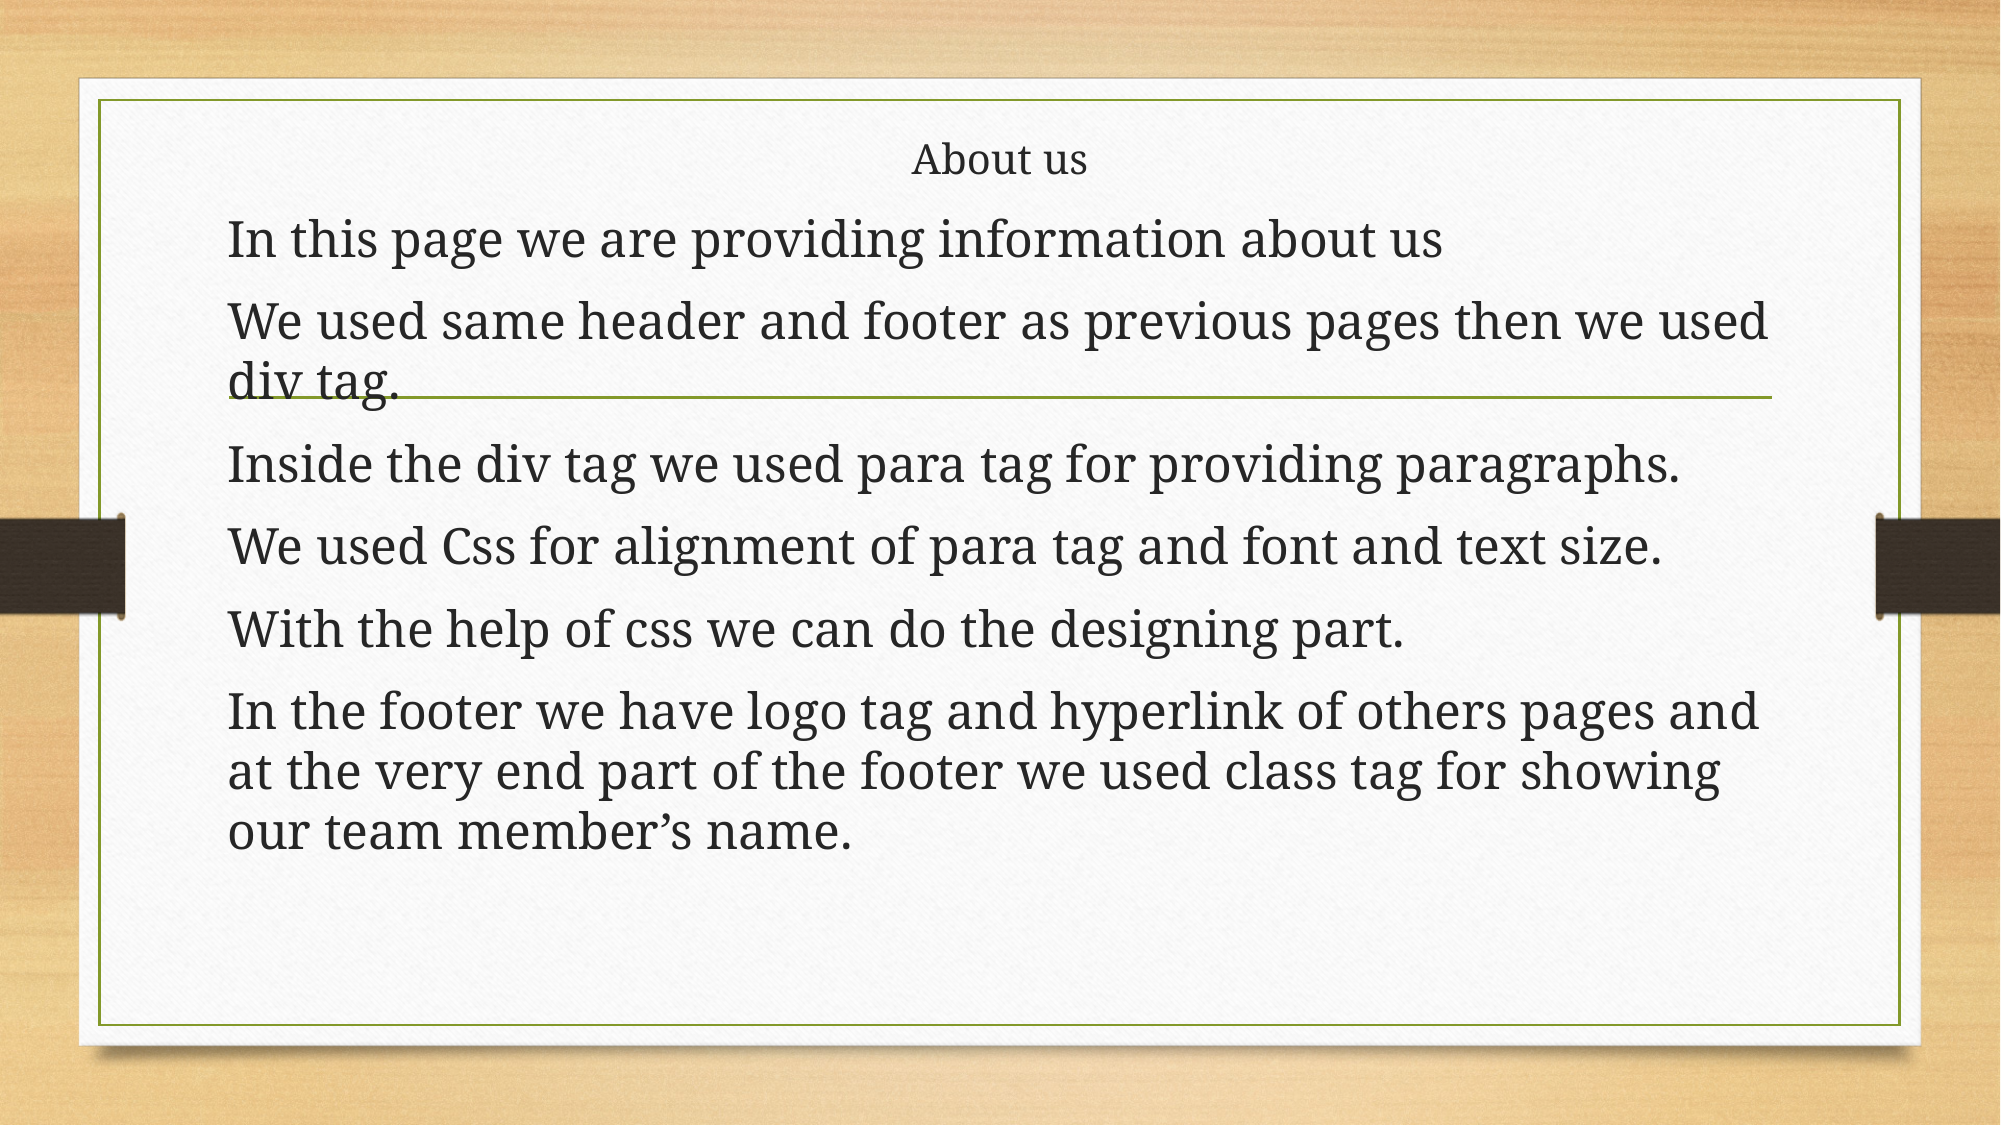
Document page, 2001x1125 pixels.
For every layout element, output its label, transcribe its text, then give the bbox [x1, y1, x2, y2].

list In this page we are providing information about us We used same header and footer as previous pages then we used div tag. Inside the div tag we used para tag for providing paragraphs. We used Css for alignment of para tag and font and text size. With the help of css we can do the designing part. In the footer we have logo tag and hyperlink of others pages and at the very end part of the footer we used class tag for showing our team member’s name. [212, 200, 1788, 964]
picture [0, 0, 2001, 1125]
title About us [212, 95, 1788, 200]
